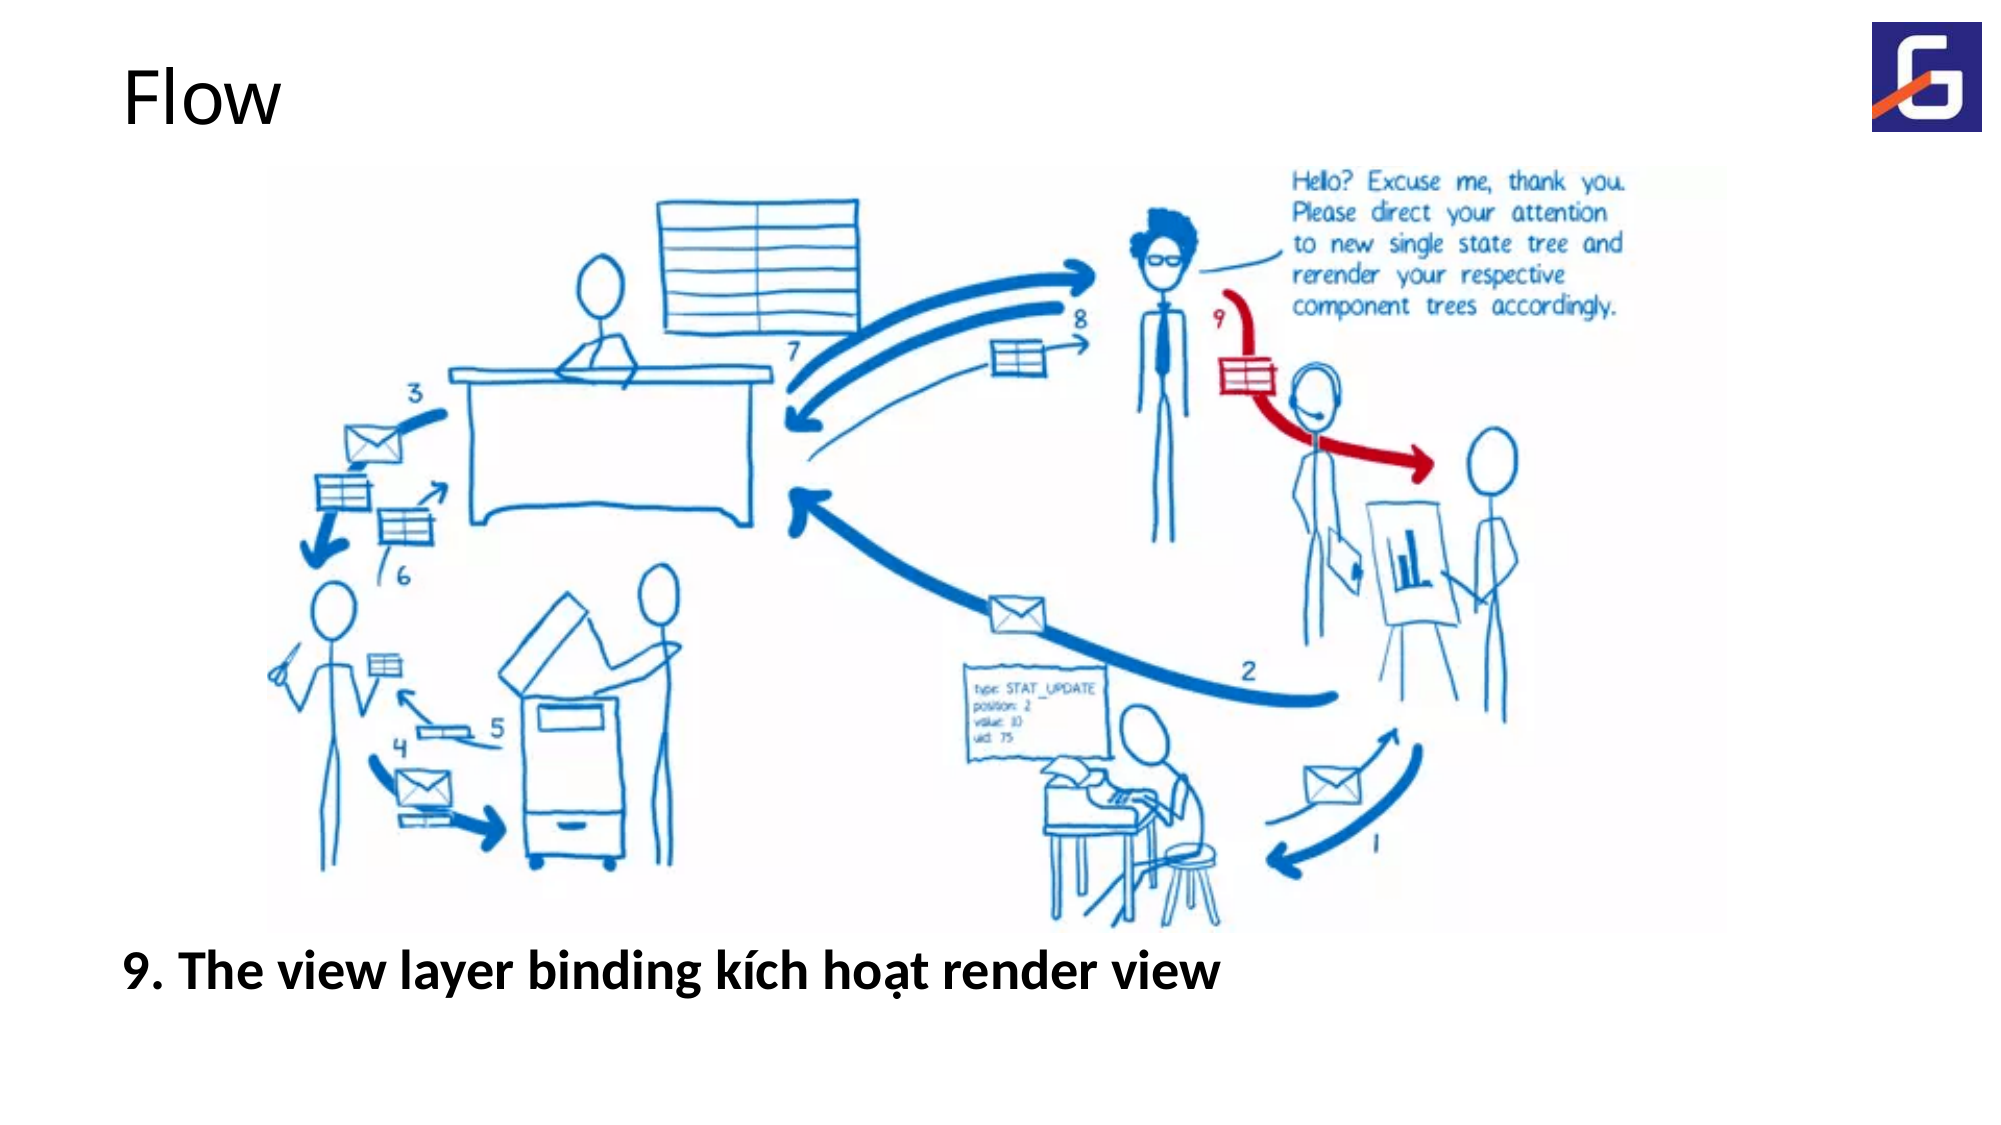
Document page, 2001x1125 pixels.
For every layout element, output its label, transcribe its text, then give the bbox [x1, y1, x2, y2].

text_box Flow [121, 49, 729, 120]
text_box 9. The view layer binding kích hoạt render view [121, 932, 1873, 1073]
picture [1872, 22, 1982, 132]
picture [267, 165, 1727, 934]
